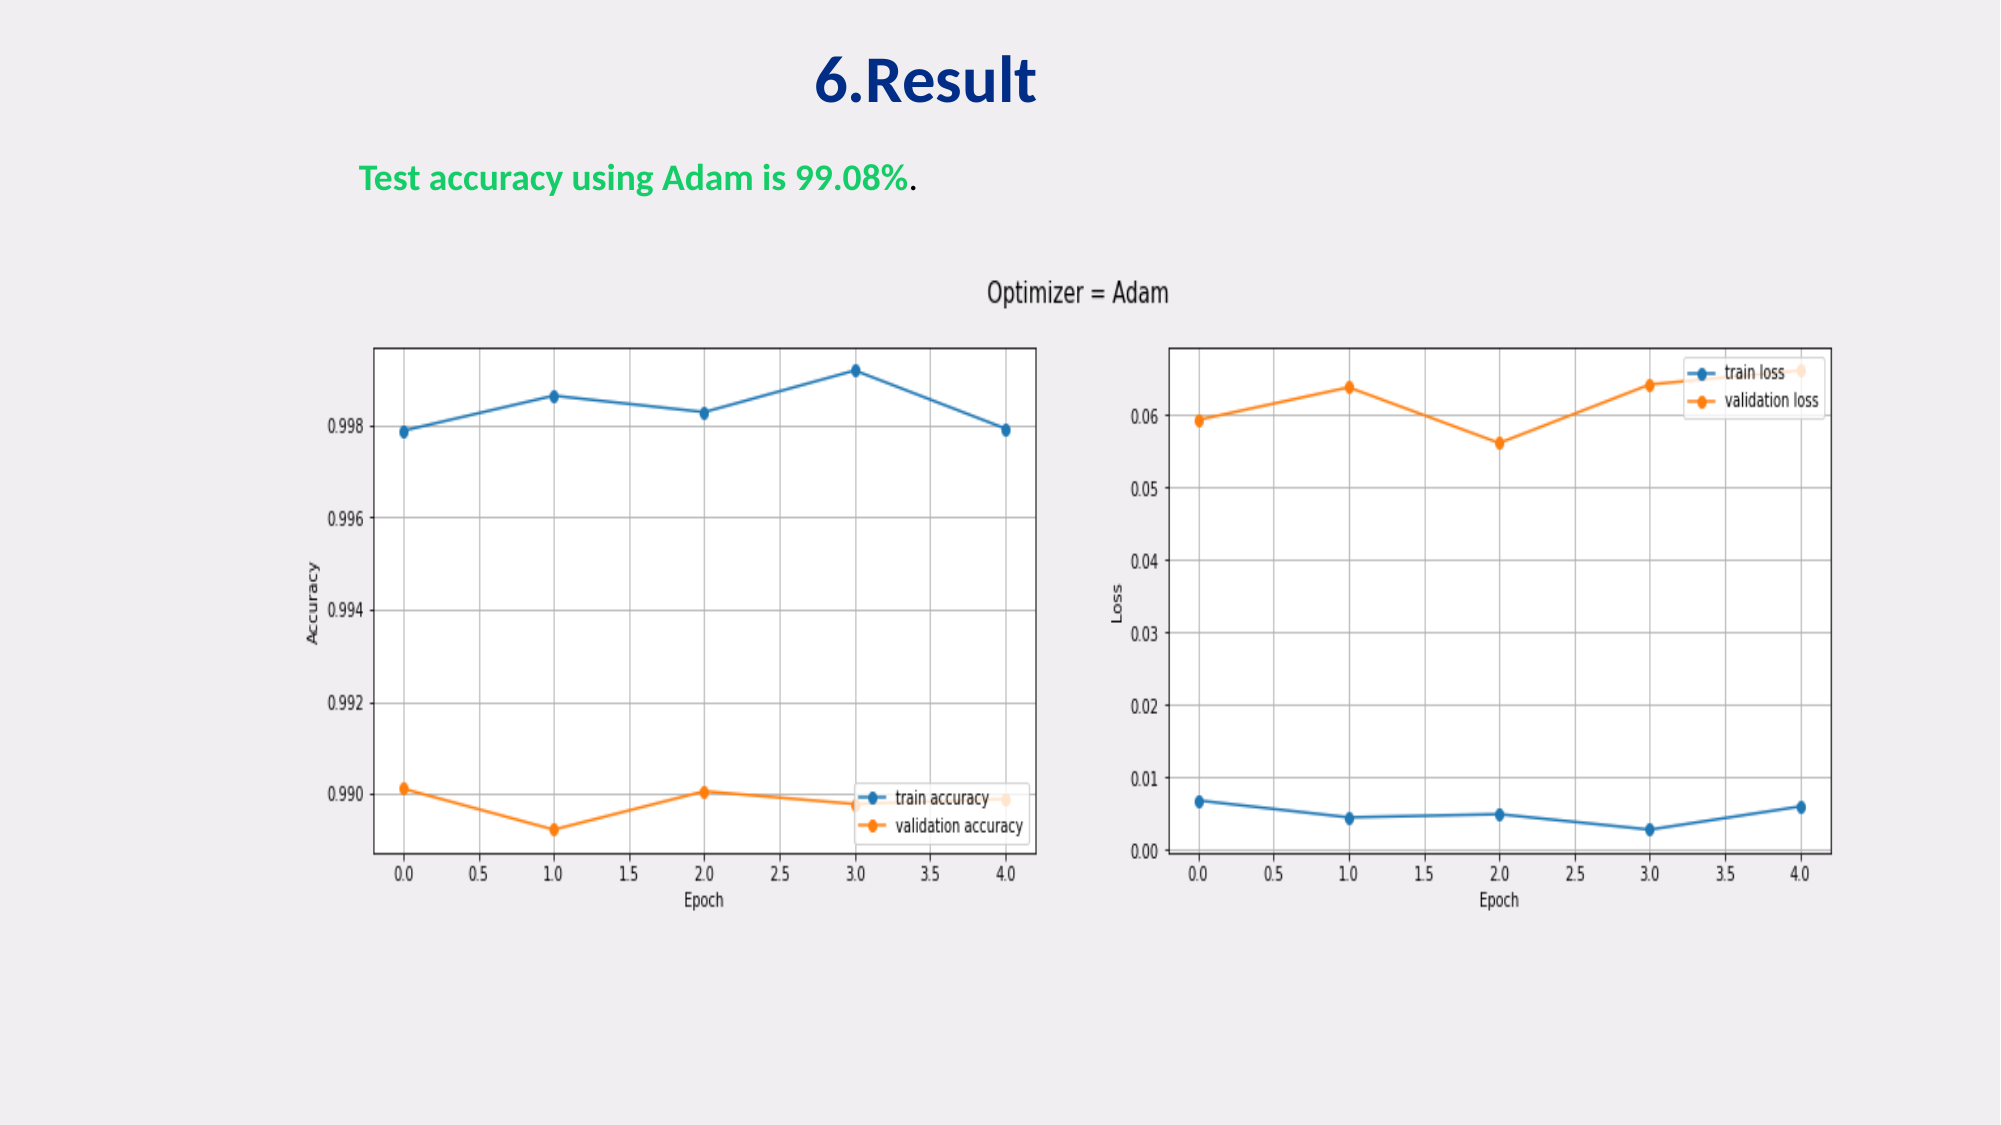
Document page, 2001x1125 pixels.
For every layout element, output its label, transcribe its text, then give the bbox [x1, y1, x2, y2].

picture [299, 268, 1840, 924]
text_box Test accuracy using Adam is 99.08%. [343, 145, 968, 206]
text_box 6.Result [799, 28, 1404, 124]
